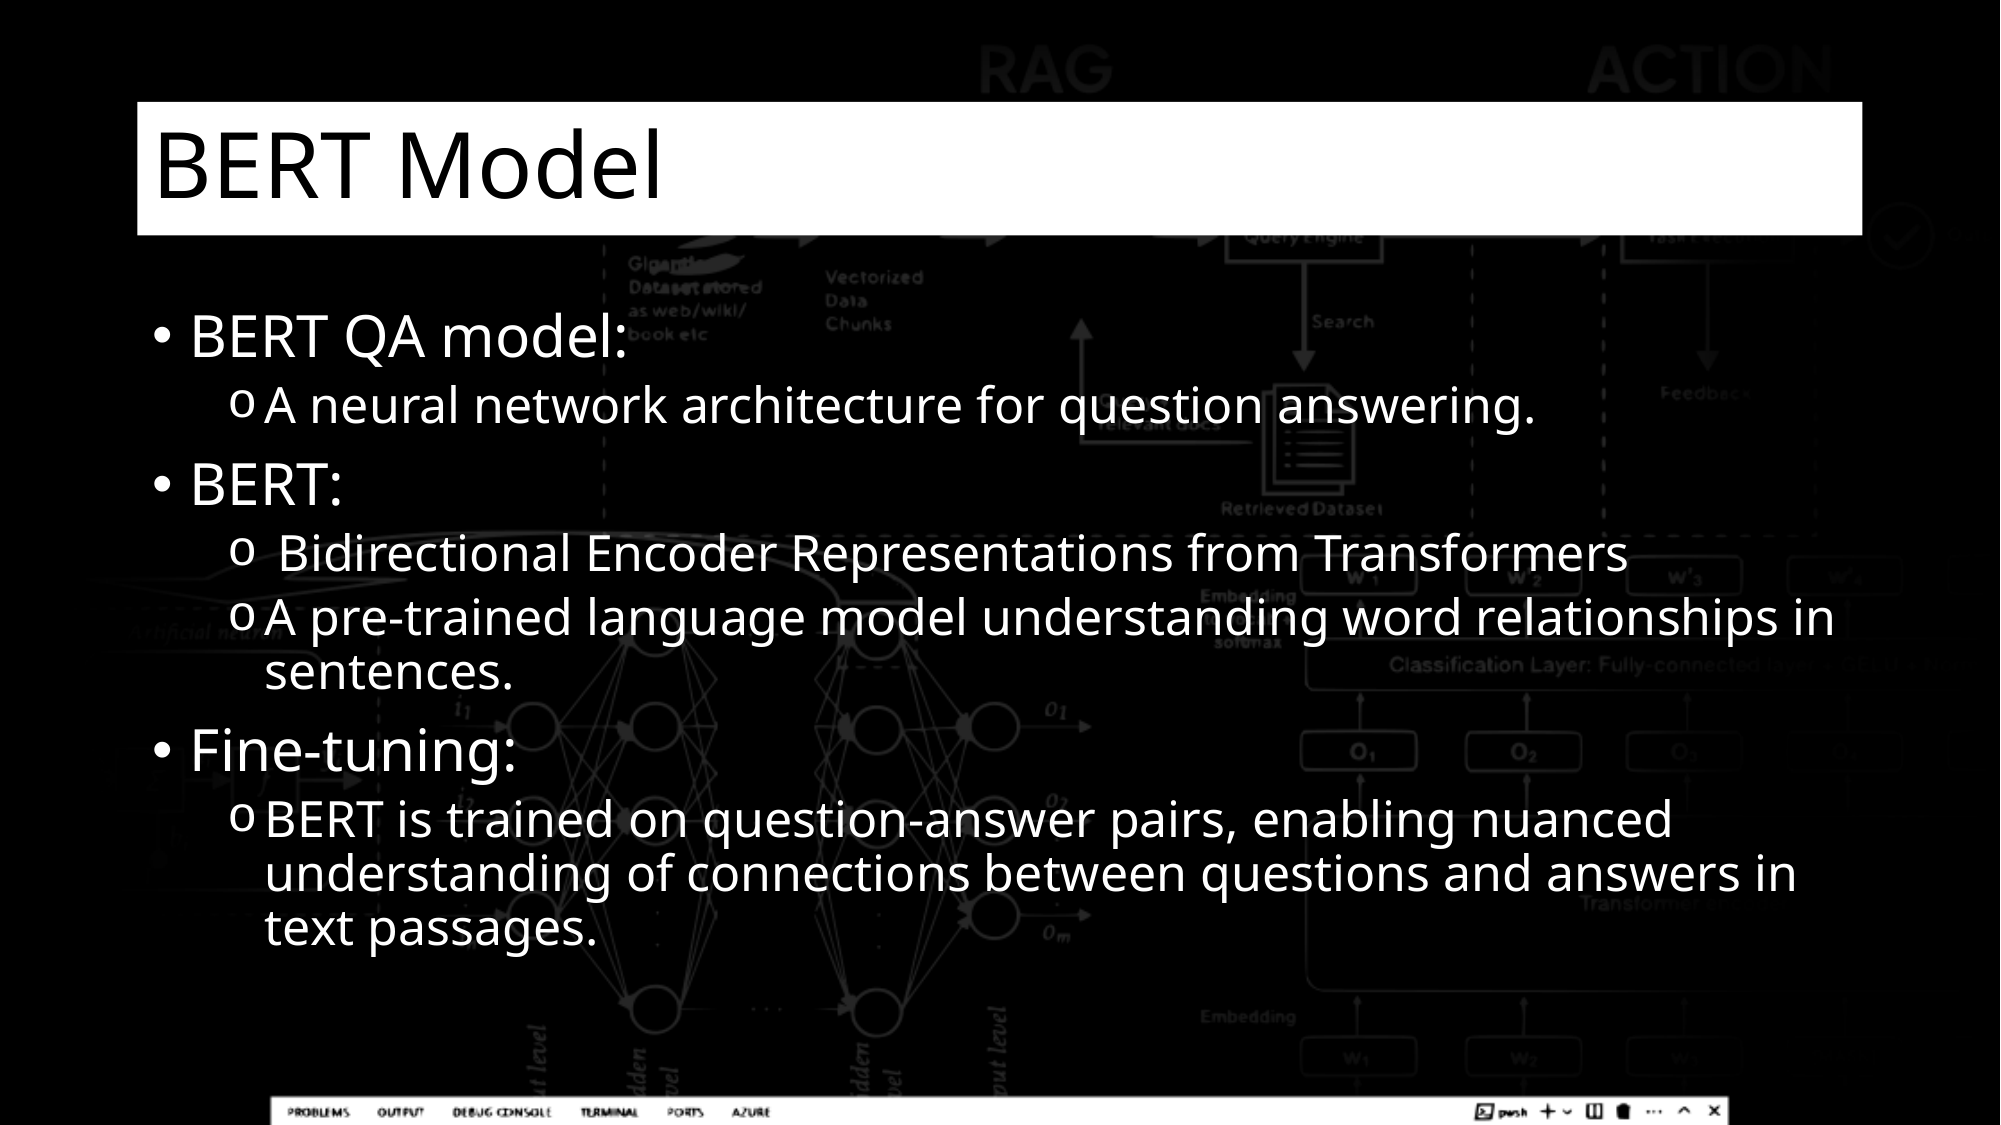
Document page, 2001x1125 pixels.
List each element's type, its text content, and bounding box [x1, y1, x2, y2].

picture [0, 0, 2000, 1125]
list BERT QA model: A neural network architecture for question answering. BERT: Bidirectional Encoder Representations from Transformers A pre-trained language model understanding word relationships in sentences. Fine-tuning: BERT is trained on question-answer pairs, enabling nuanced understanding of connections between questions and answers in text passages. [137, 299, 1863, 1014]
title BERT Model [137, 101, 1863, 236]
